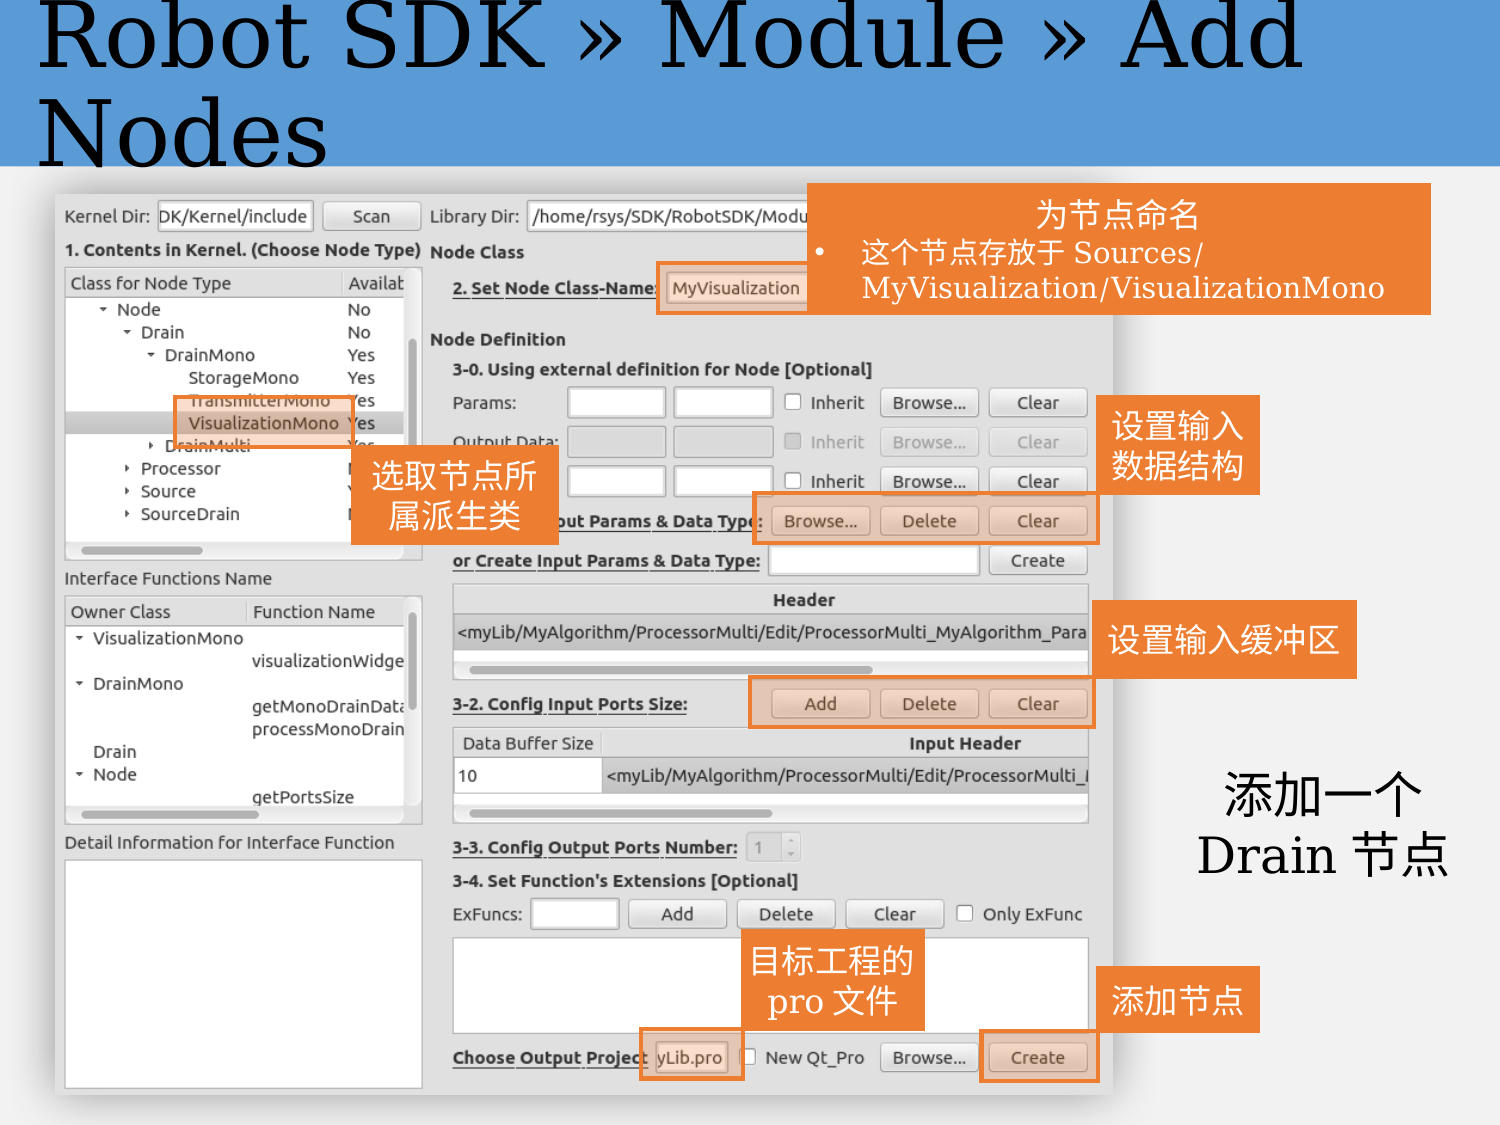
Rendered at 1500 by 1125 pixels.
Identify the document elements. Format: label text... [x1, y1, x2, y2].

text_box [174, 396, 558, 544]
picture [55, 194, 1113, 1095]
title Robot SDK » Module » Add Nodes [0, 0, 1500, 167]
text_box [749, 601, 1355, 727]
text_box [657, 184, 1429, 314]
text_box 添加一个 Drain节点 [1153, 755, 1494, 891]
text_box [754, 396, 1258, 544]
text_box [981, 968, 1258, 1082]
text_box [640, 931, 924, 1079]
